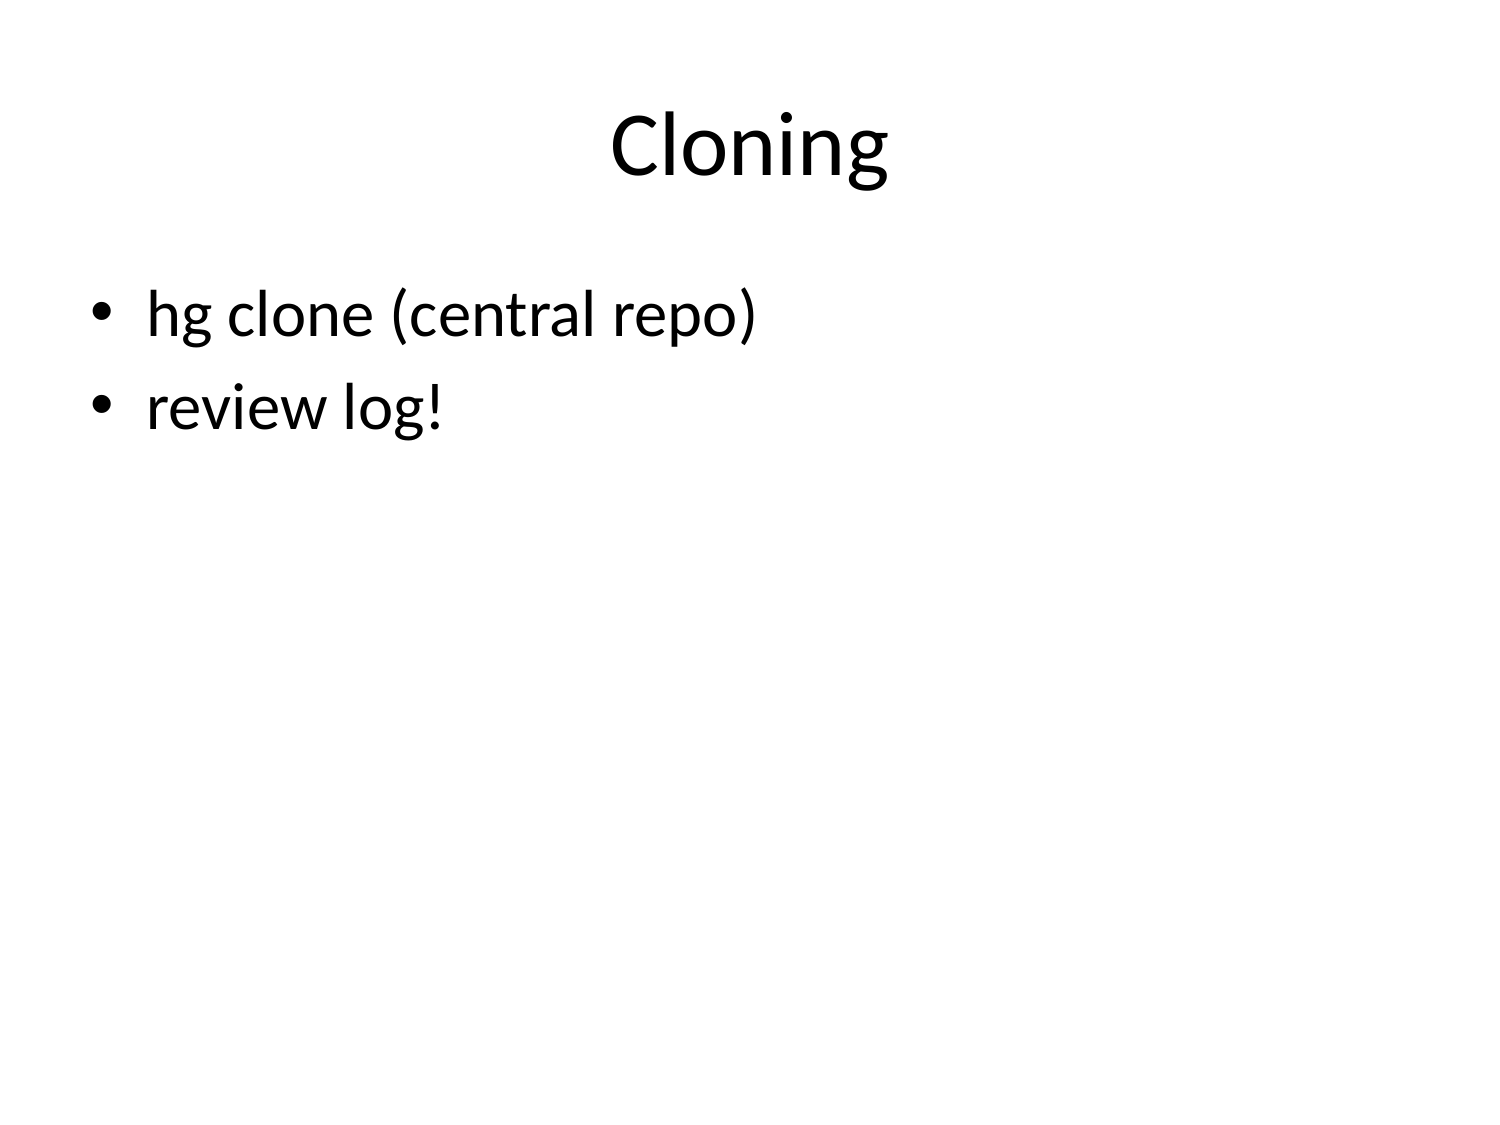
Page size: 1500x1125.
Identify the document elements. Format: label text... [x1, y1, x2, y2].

list hg clone (central repo) review log! [75, 262, 1425, 1005]
title Cloning [75, 45, 1425, 233]
